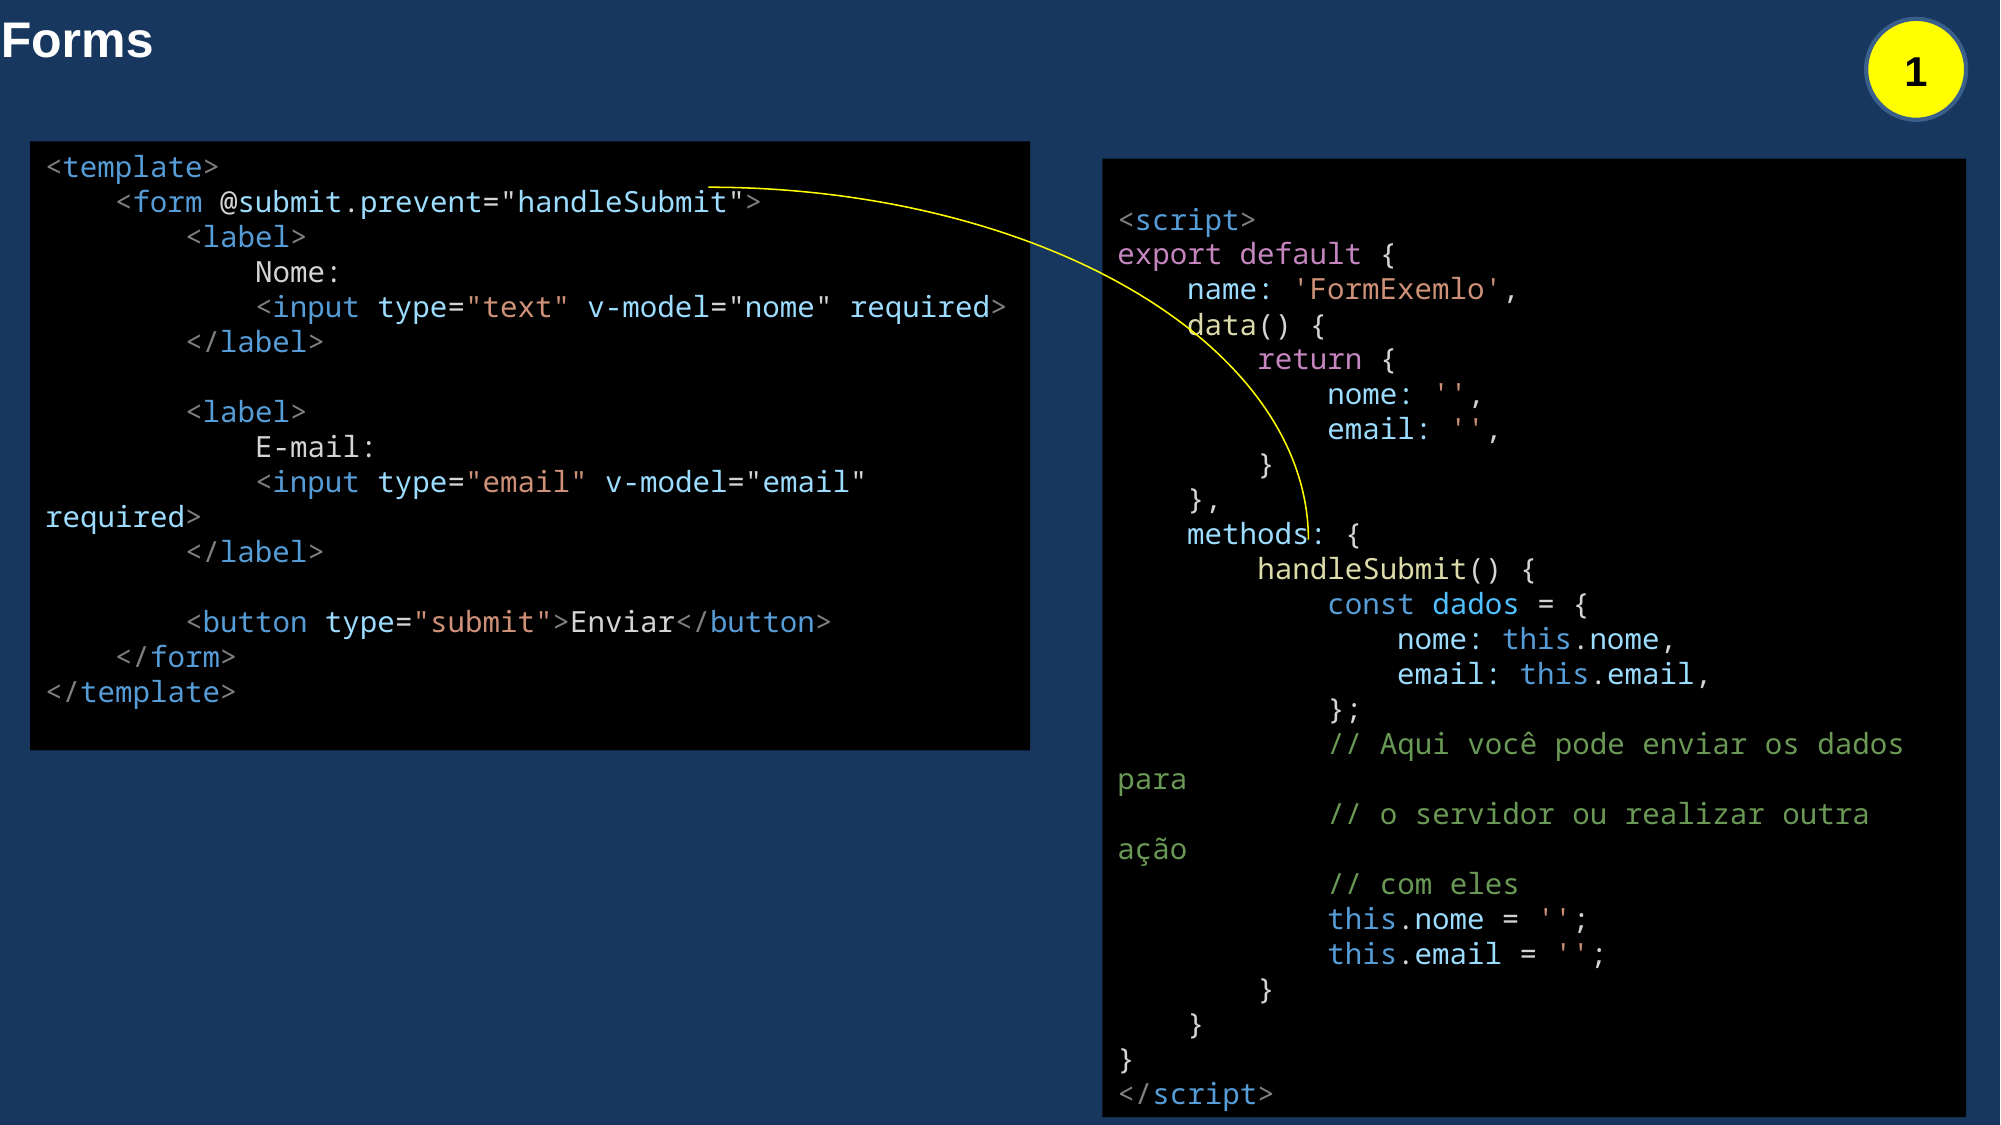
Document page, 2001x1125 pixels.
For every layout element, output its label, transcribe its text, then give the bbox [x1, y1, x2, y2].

text_box <template> <form @submit.prevent="handleSubmit"> <label> Nome: <input type="text" v-model="nome" required> </label> <label> E-mail: <input type="email" v-model="email" required> </label> <button type="submit">Enviar</button> </form> </template> [30, 141, 1031, 751]
text_box Forms [0, 0, 169, 75]
text_box 1 [1864, 16, 1969, 122]
text_box <script> export default { name: 'FormExemlo', data() { return { nome: '', email: '', } }, methods: { handleSubmit() { const dados = { nome: this.nome, email: this.email, }; // Aqui você pode enviar os dados para // o servidor ou realizar outra ação // com eles this.nome = ''; this.email = ''; } } } </script> [1102, 158, 1967, 1118]
text_box [708, 186, 1310, 540]
